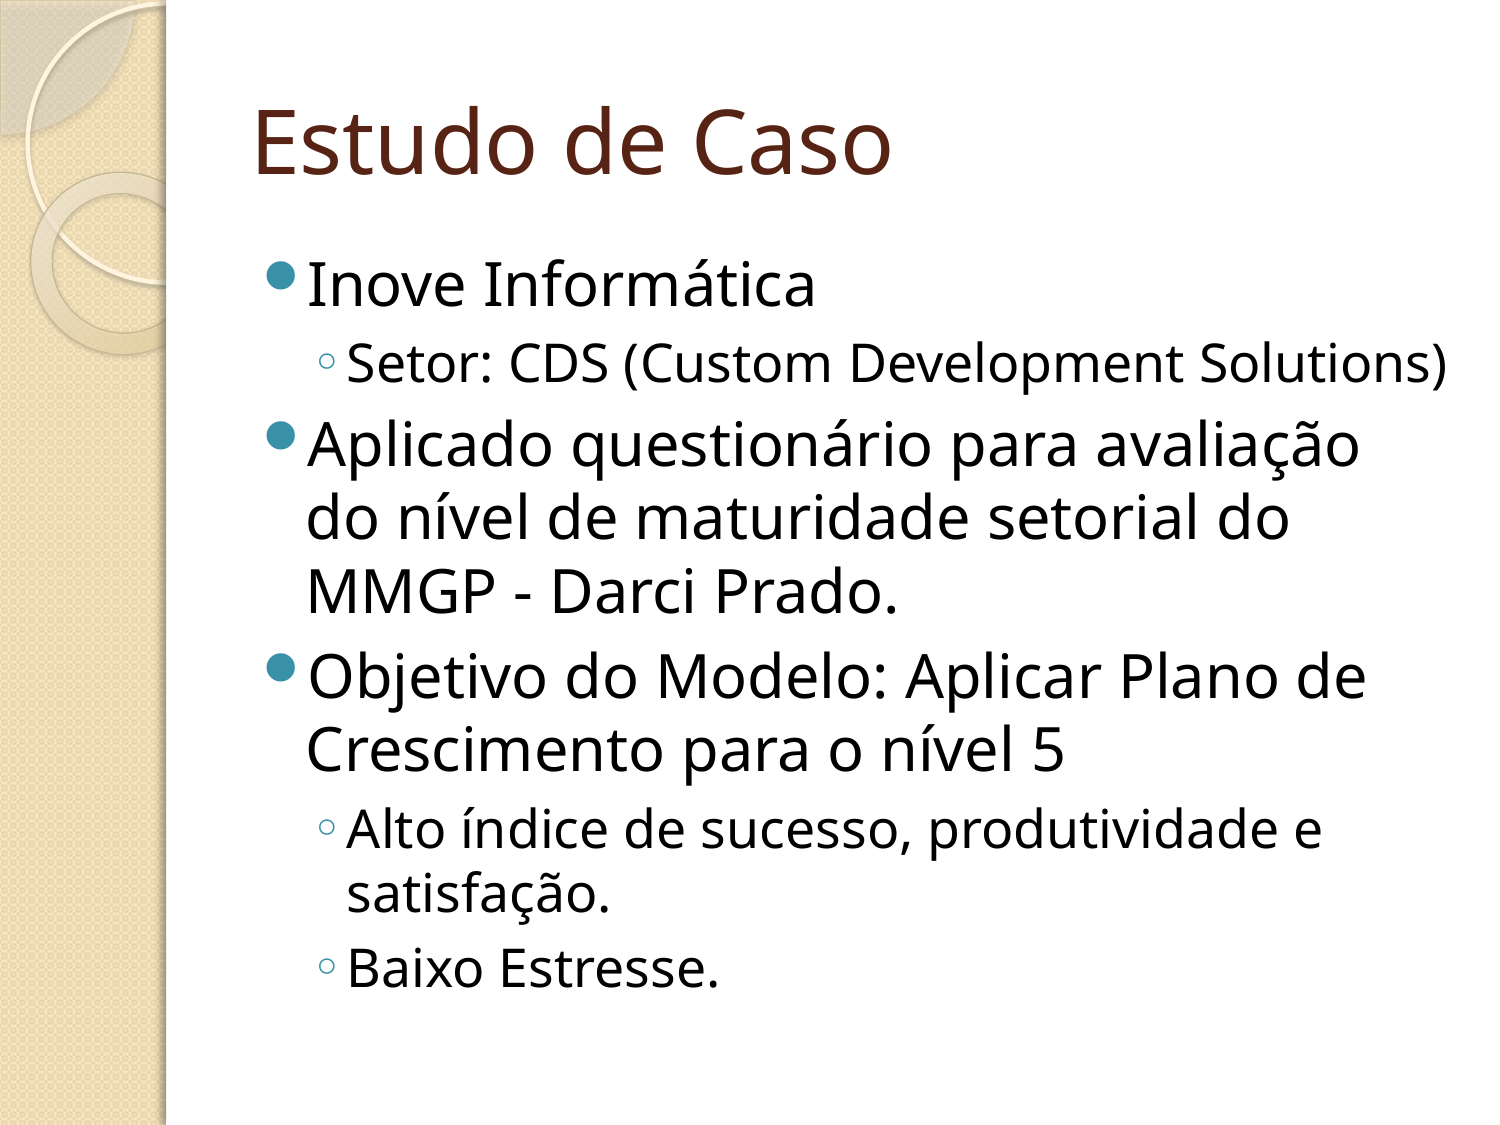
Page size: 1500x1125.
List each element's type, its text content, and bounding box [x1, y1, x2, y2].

title Estudo de Caso [235, 45, 1466, 233]
list Inove Informática Setor: CDS (Custom Development Solutions) Aplicado questionário para avaliação do nível de maturidade setorial do MMGP - Darci Prado. Objetivo do Modelo: Aplicar Plano de Crescimento para o nível 5 Alto índice de sucesso, produtividade e satisfação. Baixo Estresse. [235, 237, 1466, 1025]
